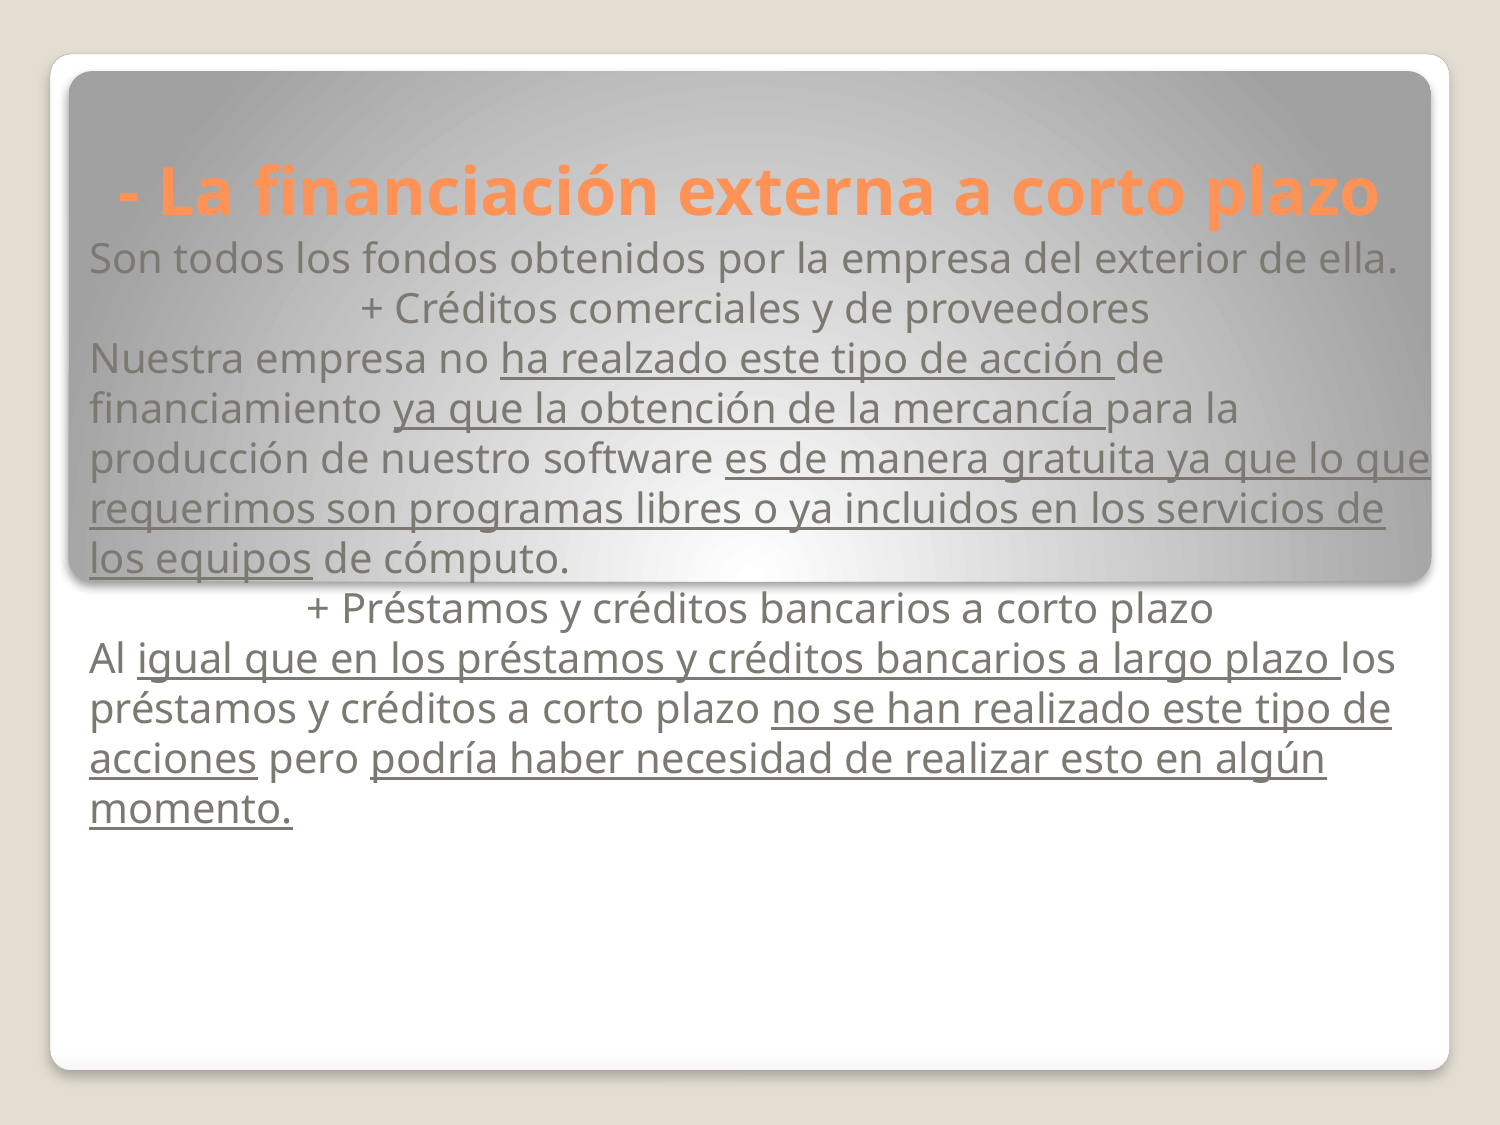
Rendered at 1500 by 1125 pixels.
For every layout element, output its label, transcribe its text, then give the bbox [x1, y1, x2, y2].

subtitle Son todos los fondos obtenidos por la empresa del exterior de ella. + Créditos comerciales y de proveedores Nuestra empresa no ha realzado este tipo de acción de financiamiento ya que la obtención de la mercancía para la producción de nuestro software es de manera gratuita ya que lo que requerimos son programas libres o ya incluidos en los servicios de los equipos de cómputo. + Préstamos y créditos bancarios a corto plazo Al igual que en los préstamos y créditos bancarios a largo plazo los préstamos y créditos a corto plazo no se han realizado este tipo de acciones pero podría haber necesidad de realizar esto en algún momento. [53, 231, 1447, 1024]
title - La financiación externa a corto plazo [53, 0, 1447, 231]
